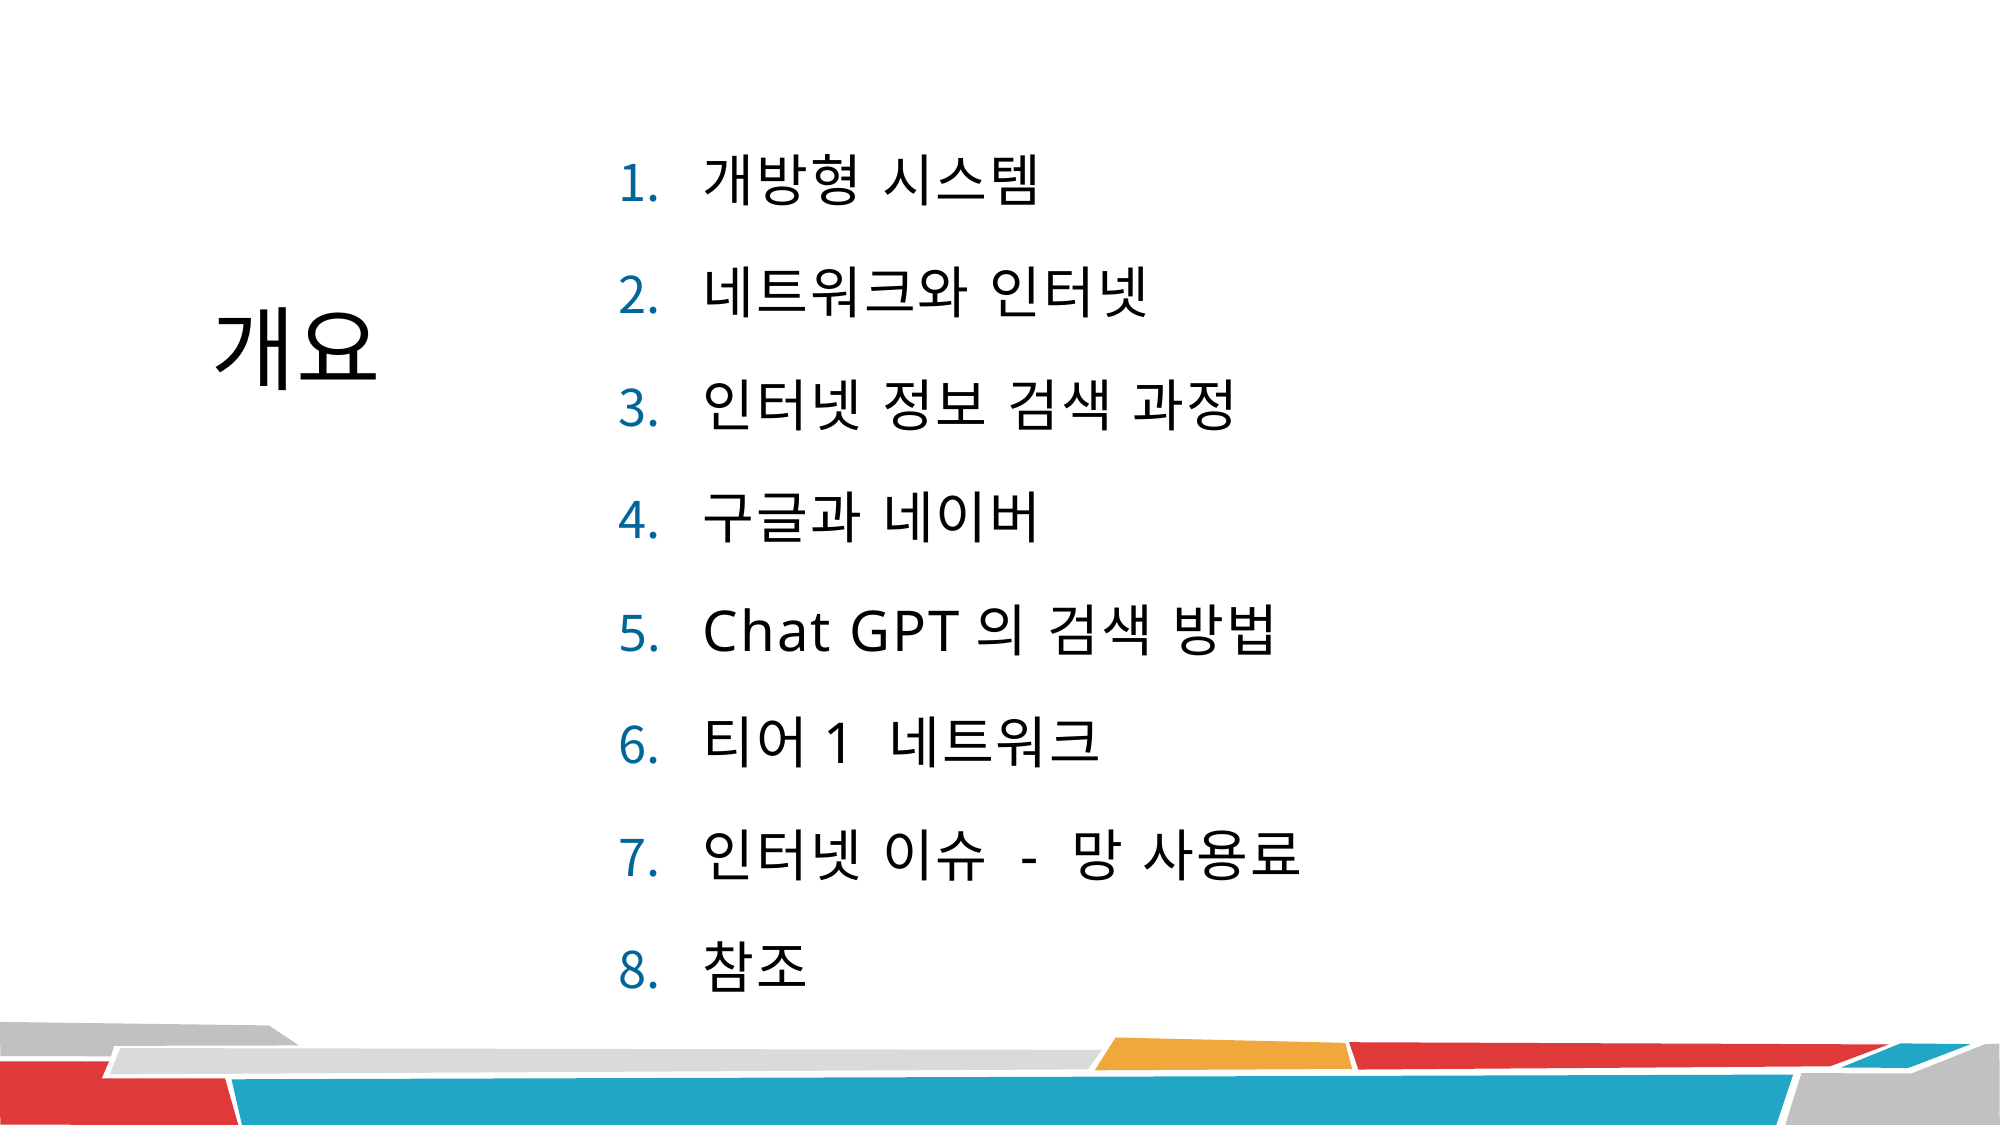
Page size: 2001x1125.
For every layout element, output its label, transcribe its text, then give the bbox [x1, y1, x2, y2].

text_box 개요 [196, 284, 534, 417]
text_box 개방형 시스템 네트워크와 인터넷 인터넷 정보 검색 과정 구글과 네이버 Chat GPT의 검색 방법 티어1 네트워크 인터넷 이슈 - 망 사용료 참조 [603, 103, 2000, 731]
